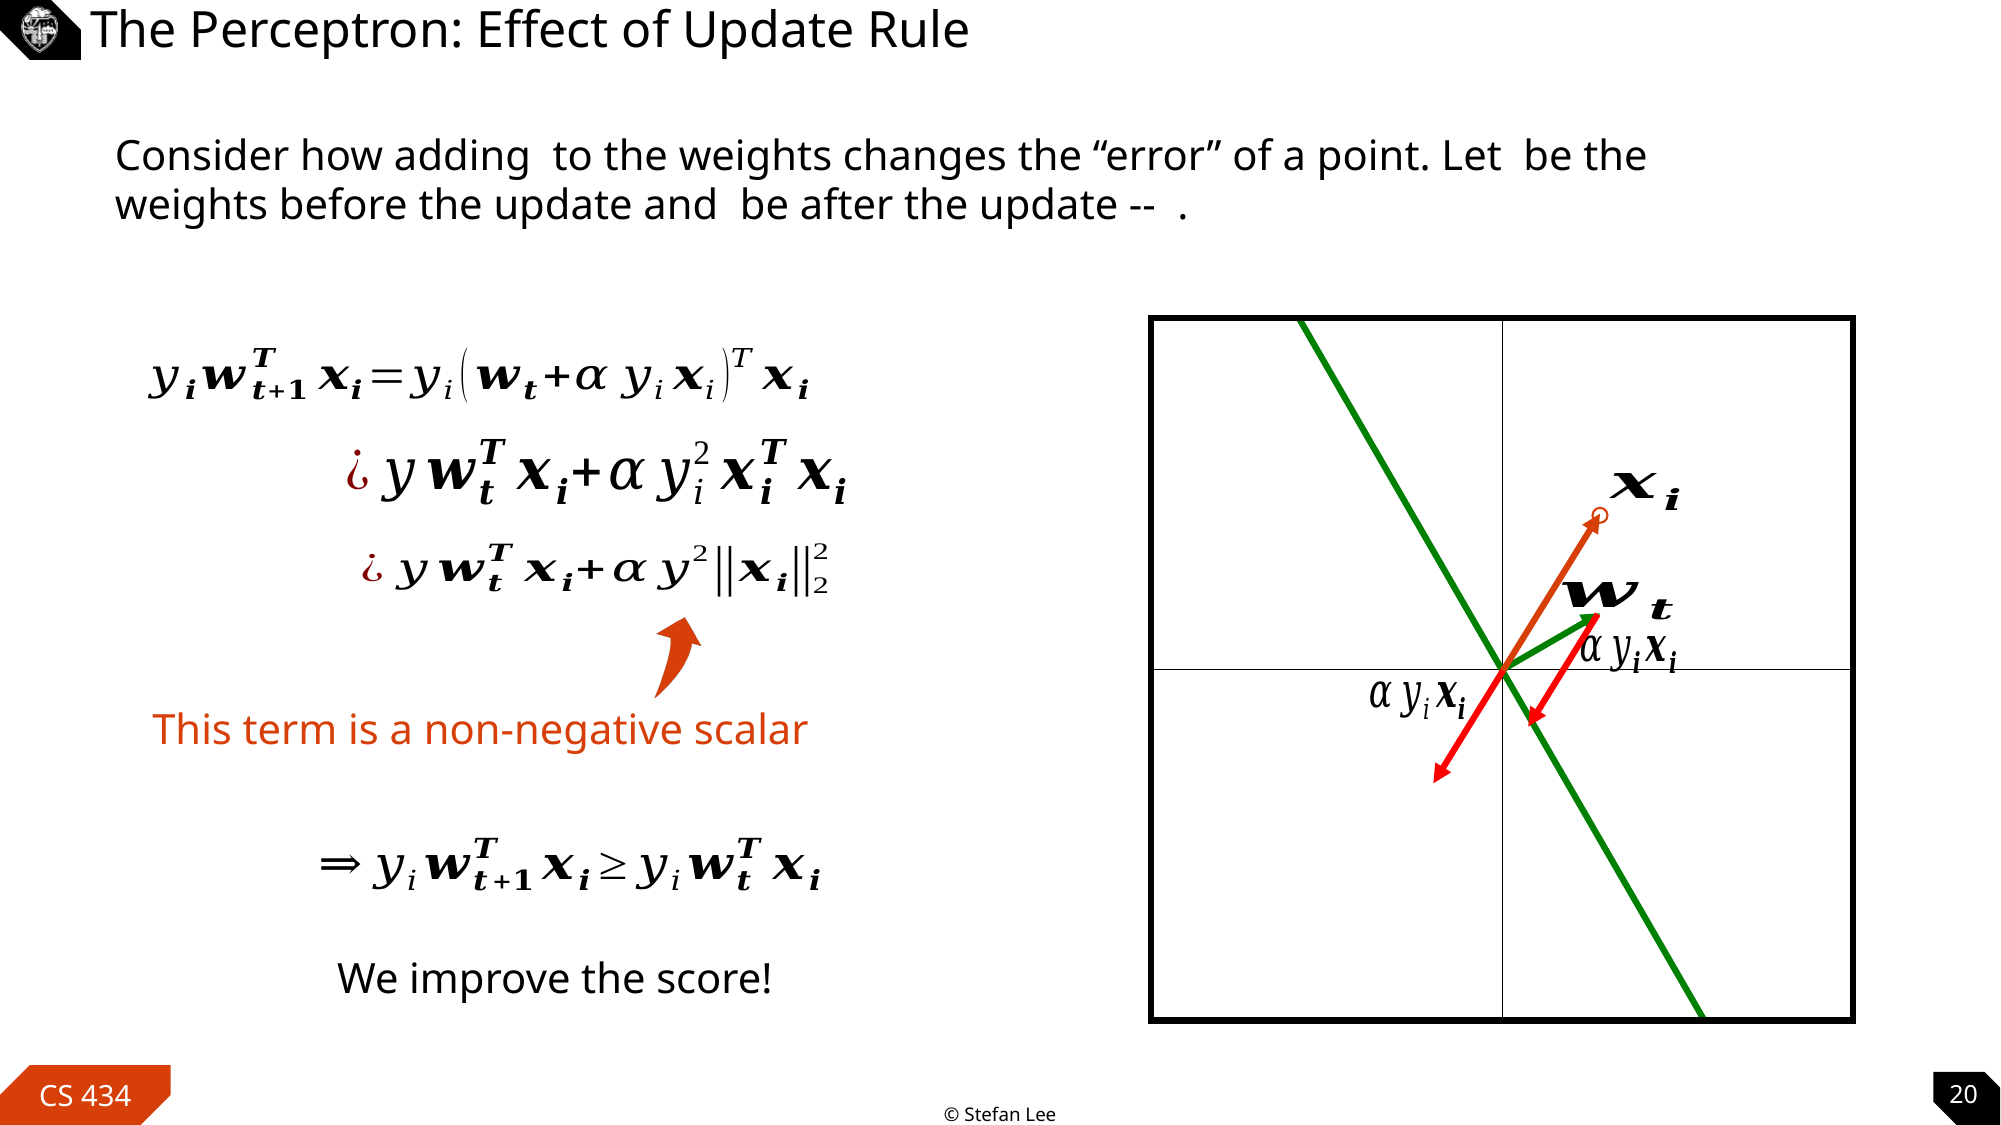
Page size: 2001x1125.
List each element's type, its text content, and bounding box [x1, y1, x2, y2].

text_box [1433, 670, 1503, 784]
picture [617, 602, 731, 707]
text_box [1608, 670, 1854, 1021]
slide_number 20 [1933, 1071, 1994, 1119]
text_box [1528, 614, 1598, 727]
text_box [1150, 317, 1494, 1021]
text_box This term is a non-negative scalar [112, 695, 849, 761]
title The Perceptron: Effect of Update Rule [0, 1, 1699, 61]
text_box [1501, 513, 1600, 673]
text_box We improve the score! [288, 944, 822, 1009]
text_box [1494, 235, 1608, 1049]
text_box [1608, 317, 1854, 669]
